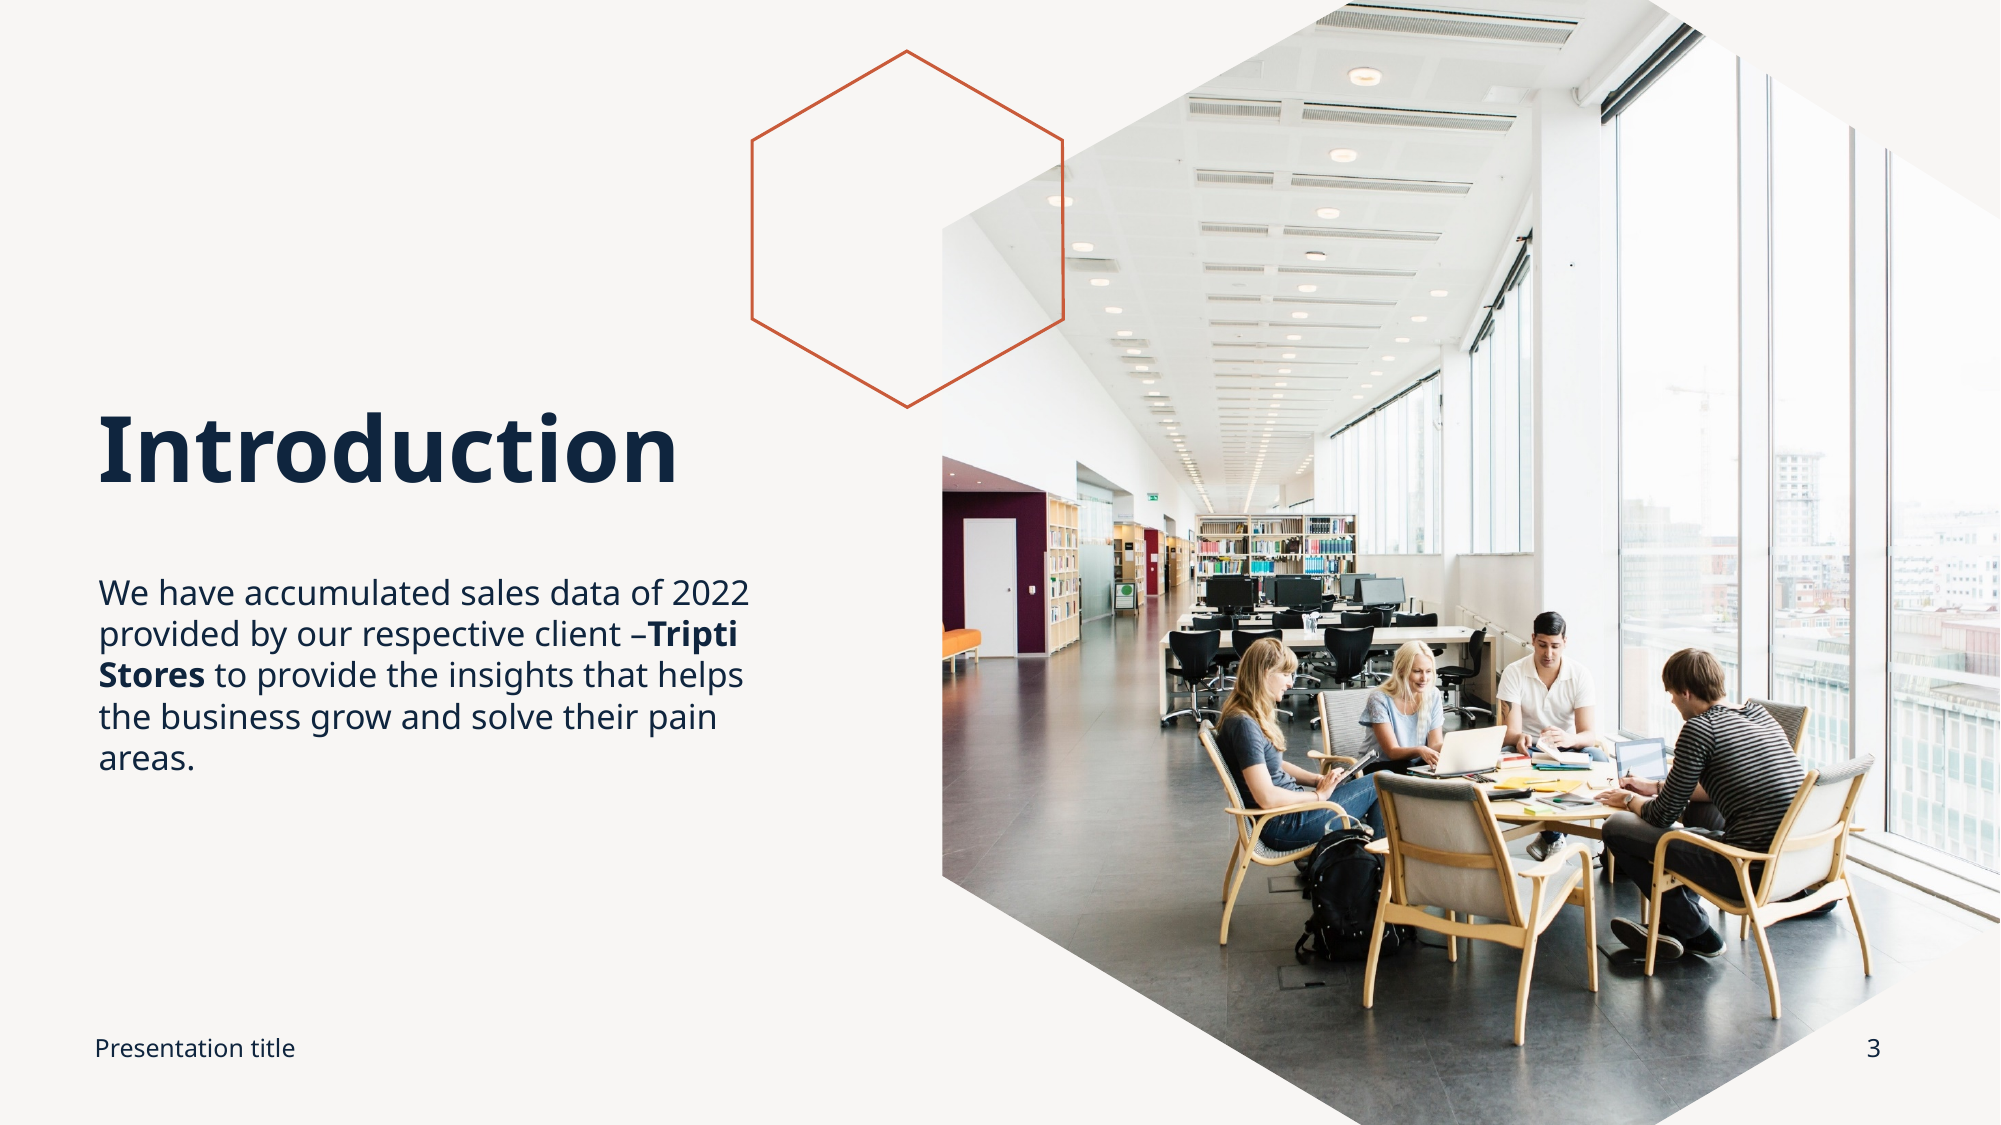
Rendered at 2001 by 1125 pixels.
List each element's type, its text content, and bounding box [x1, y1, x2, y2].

footer Presentation title [79, 1020, 755, 1080]
title Introduction [83, 343, 923, 562]
list We have accumulated sales data of 2022 provided by our respective client –Tripti Stores to provide the insights that helps the business grow and solve their pain areas. [83, 563, 783, 776]
text_box [752, 51, 942, 408]
picture [942, 0, 2000, 1125]
